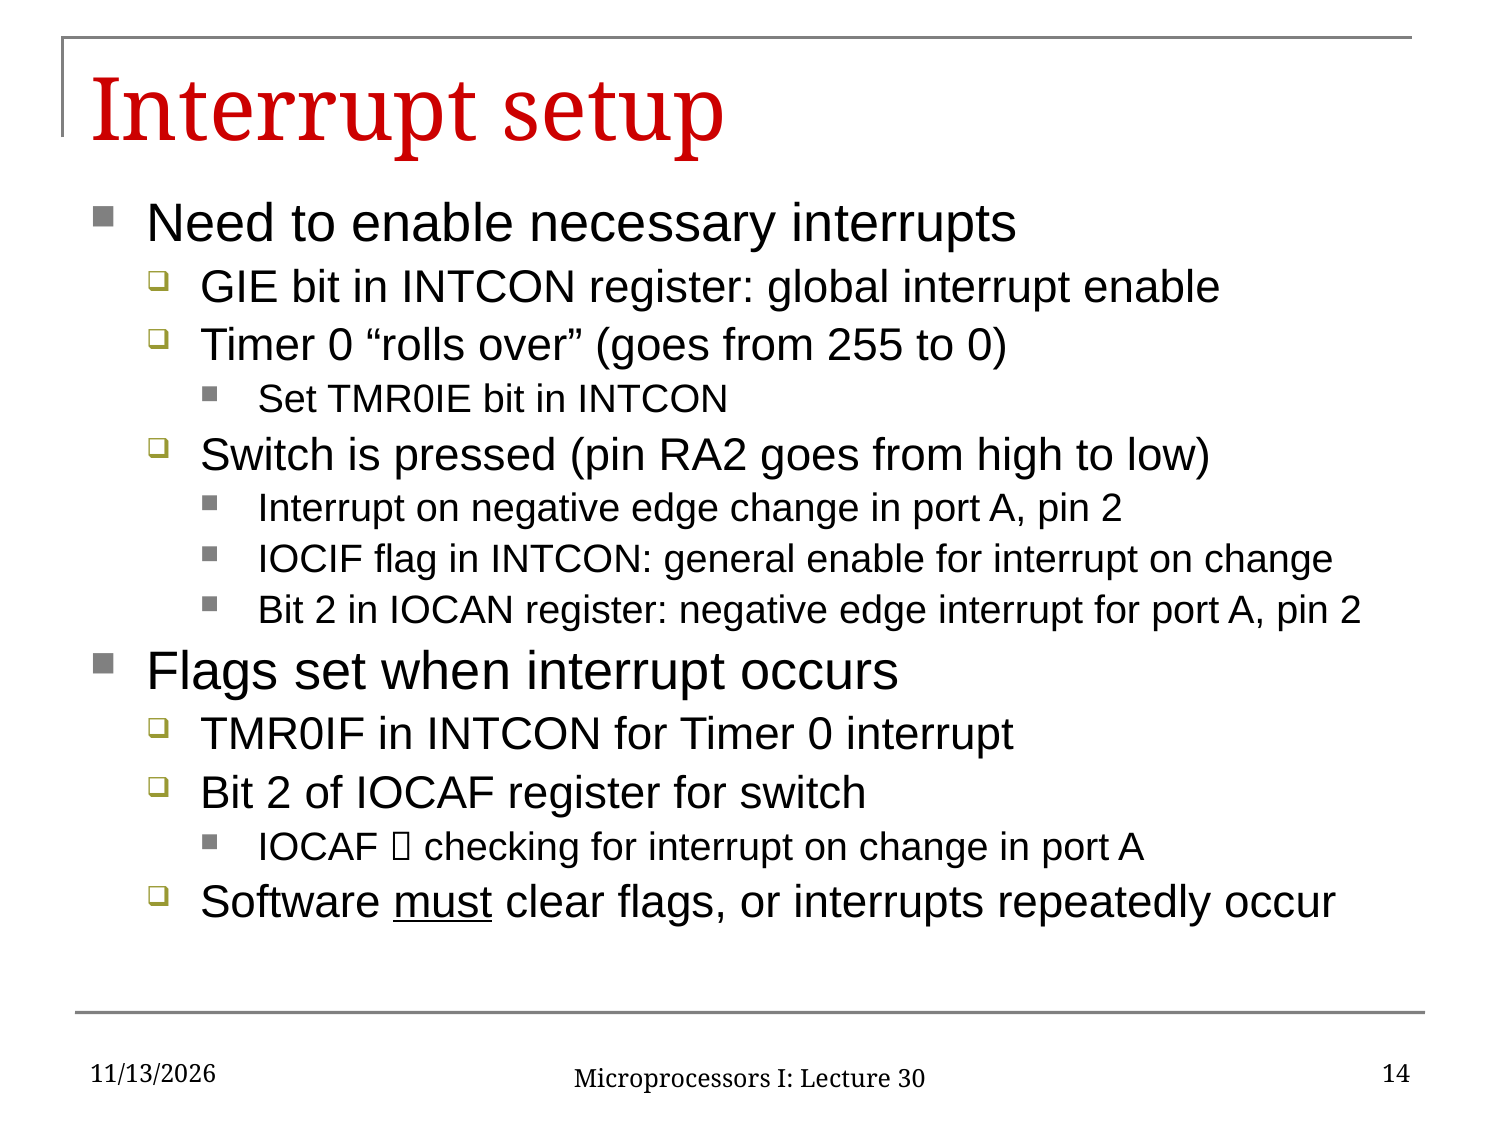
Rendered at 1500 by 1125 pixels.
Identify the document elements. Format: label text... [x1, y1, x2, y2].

footer Microprocessors I: Lecture 30 [512, 1024, 988, 1101]
list Need to enable necessary interrupts GIE bit in INTCON register: global interrupt enable Timer 0 “rolls over” (goes from 255 to 0) Set TMR0IE bit in INTCON Switch is pressed (pin RA2 goes from high to low) Interrupt on negative edge change in port A, pin 2 IOCIF flag in INTCON: general enable for interrupt on change Bit 2 in IOCAN register: negative edge interrupt for port A, pin 2 Flags set when interrupt occurs TMR0IF in INTCON for Timer 0 interrupt Bit 2 of IOCAF register for switch IOCAF  checking for interrupt on change in port A Software must clear flags, or interrupts repeatedly occur [75, 187, 1425, 1006]
title Interrupt setup [75, 45, 1425, 163]
slide_number 14 [1074, 1023, 1426, 1100]
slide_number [74, 1023, 426, 1100]
